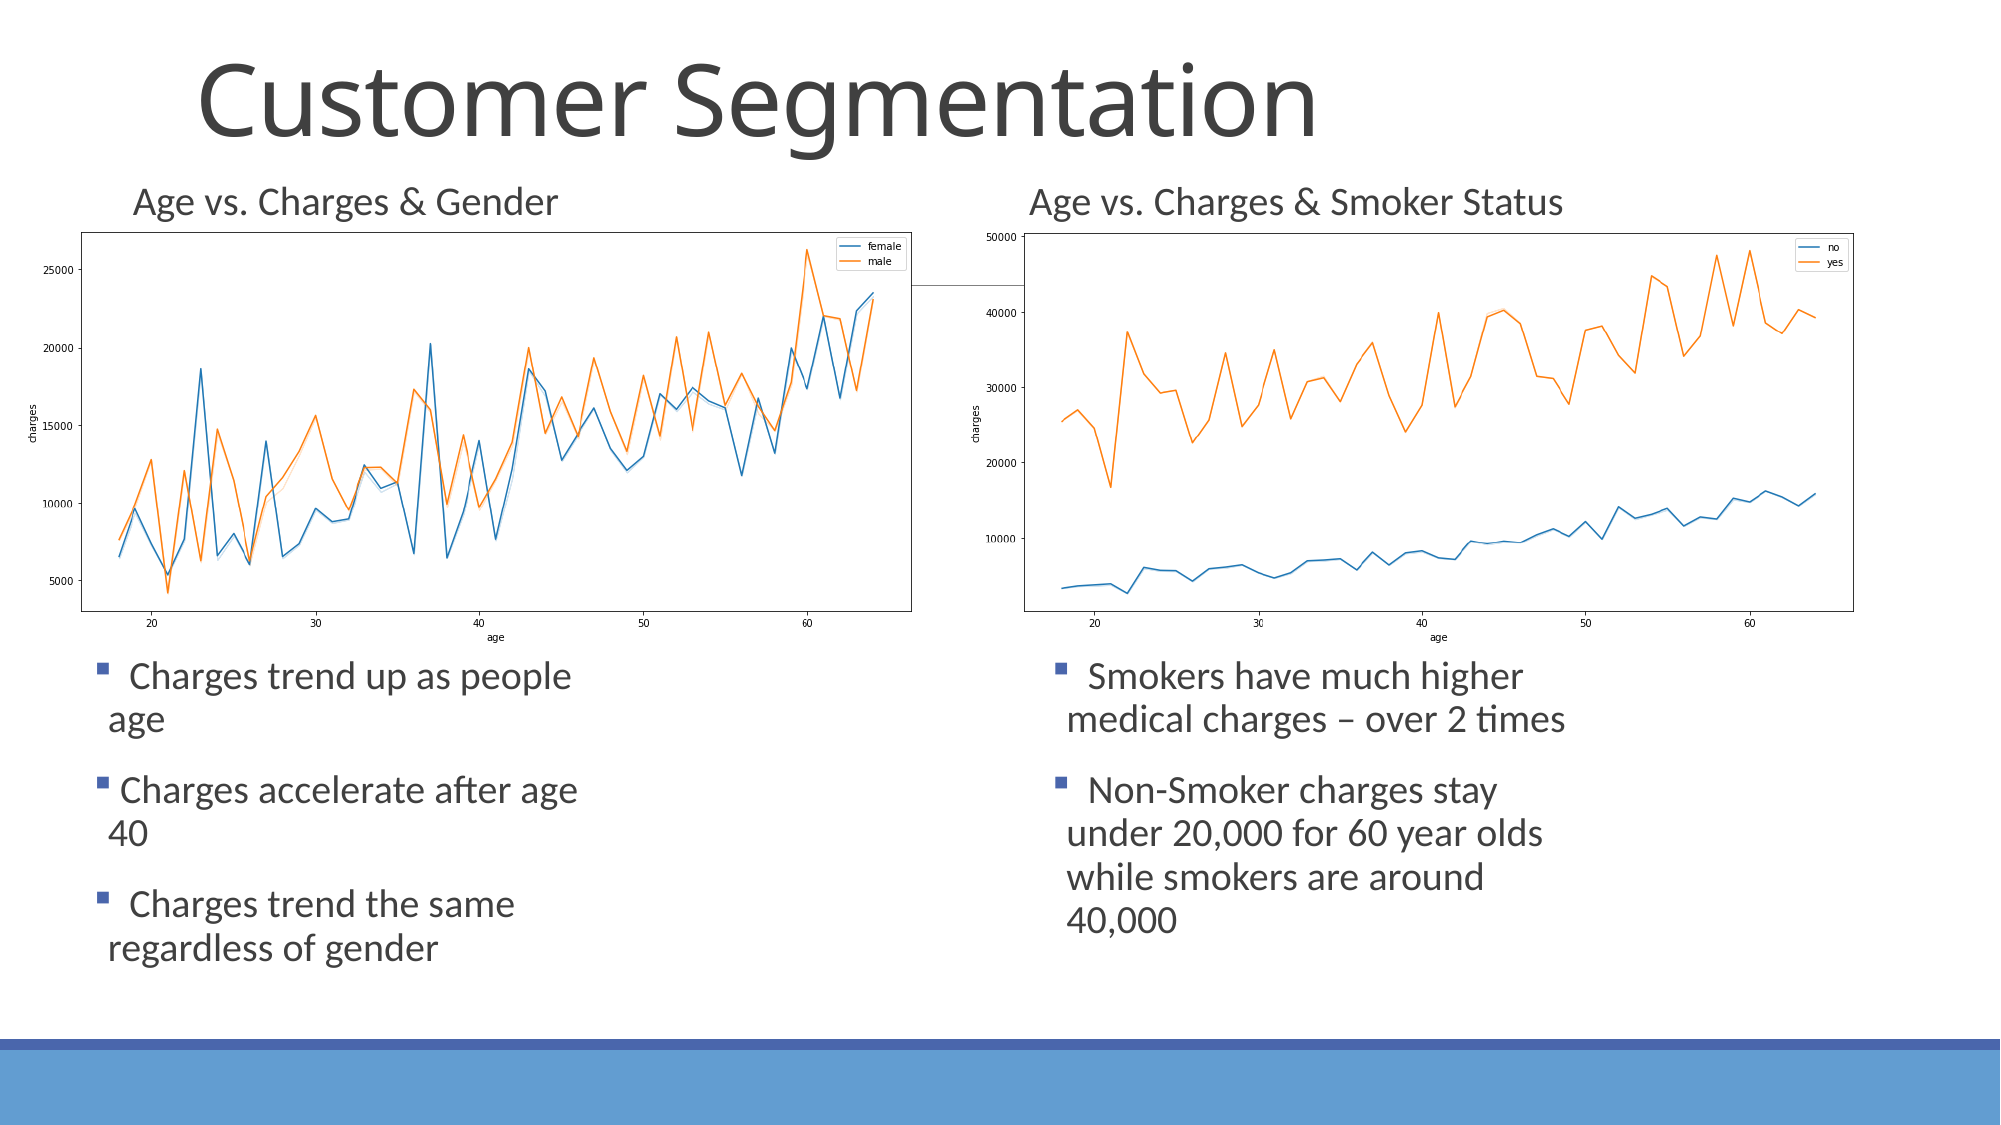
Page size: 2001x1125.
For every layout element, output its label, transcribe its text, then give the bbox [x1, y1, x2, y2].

title Customer Segmentation [180, 47, 1830, 285]
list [21, 226, 917, 648]
picture [964, 225, 1859, 648]
text_box Age vs. Charges & Smoker Status [1007, 172, 1571, 222]
text_box Charges trend up as people age Charges accelerate after age 40 Charges trend the same regardless of gender [93, 655, 613, 981]
text_box Smokers have much higher medical charges – over 2 times Non-Smoker charges stay under 20,000 for 60 year olds while smokers are around 40,000 [1052, 656, 1571, 981]
text_box Age vs. Charges & Gender [57, 172, 621, 223]
